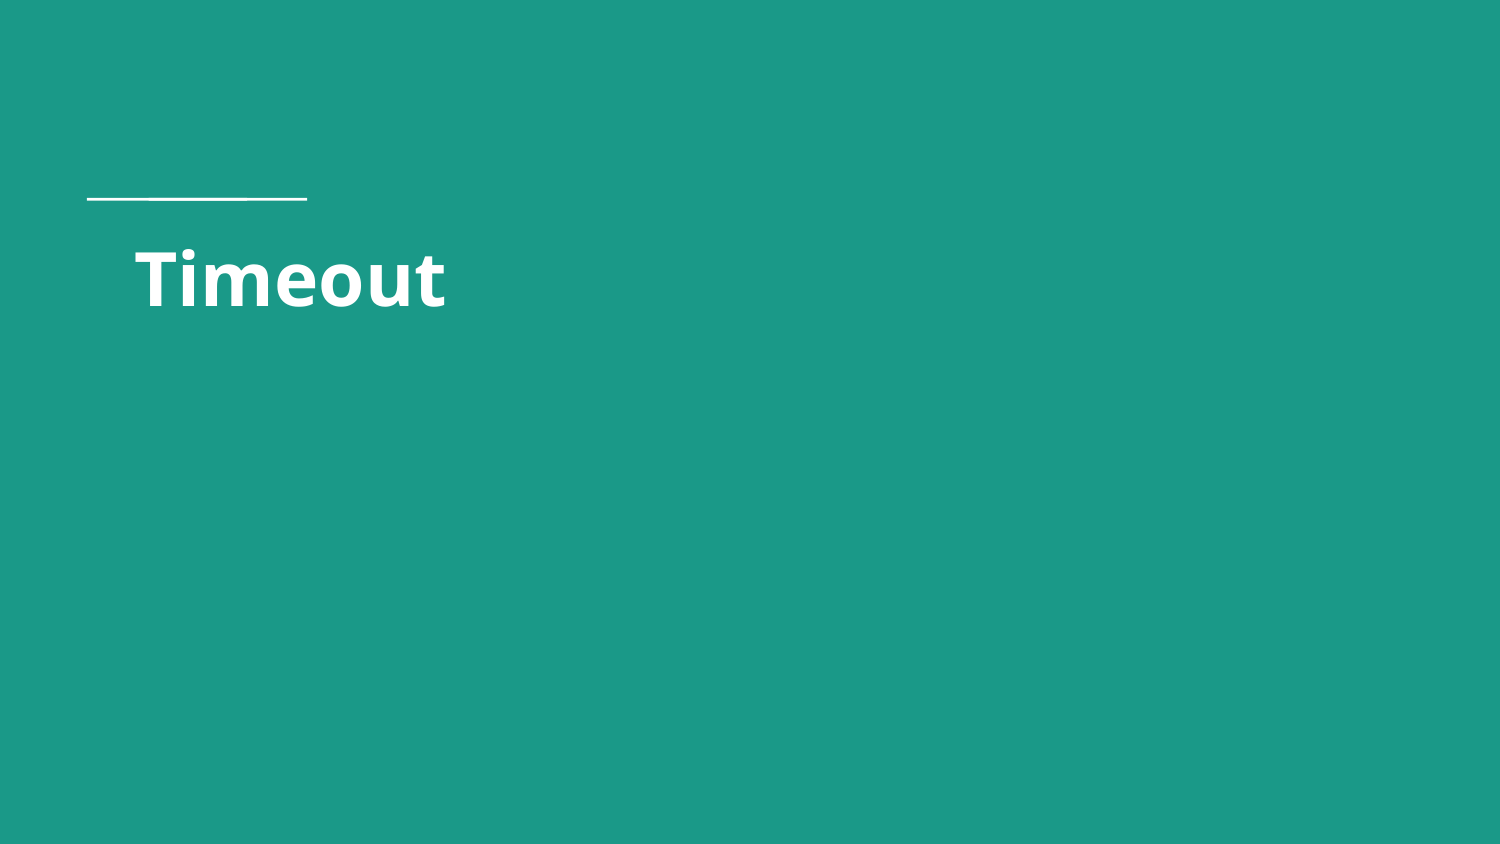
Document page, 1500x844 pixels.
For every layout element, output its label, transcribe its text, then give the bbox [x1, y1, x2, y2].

title Timeout [119, 216, 1381, 466]
